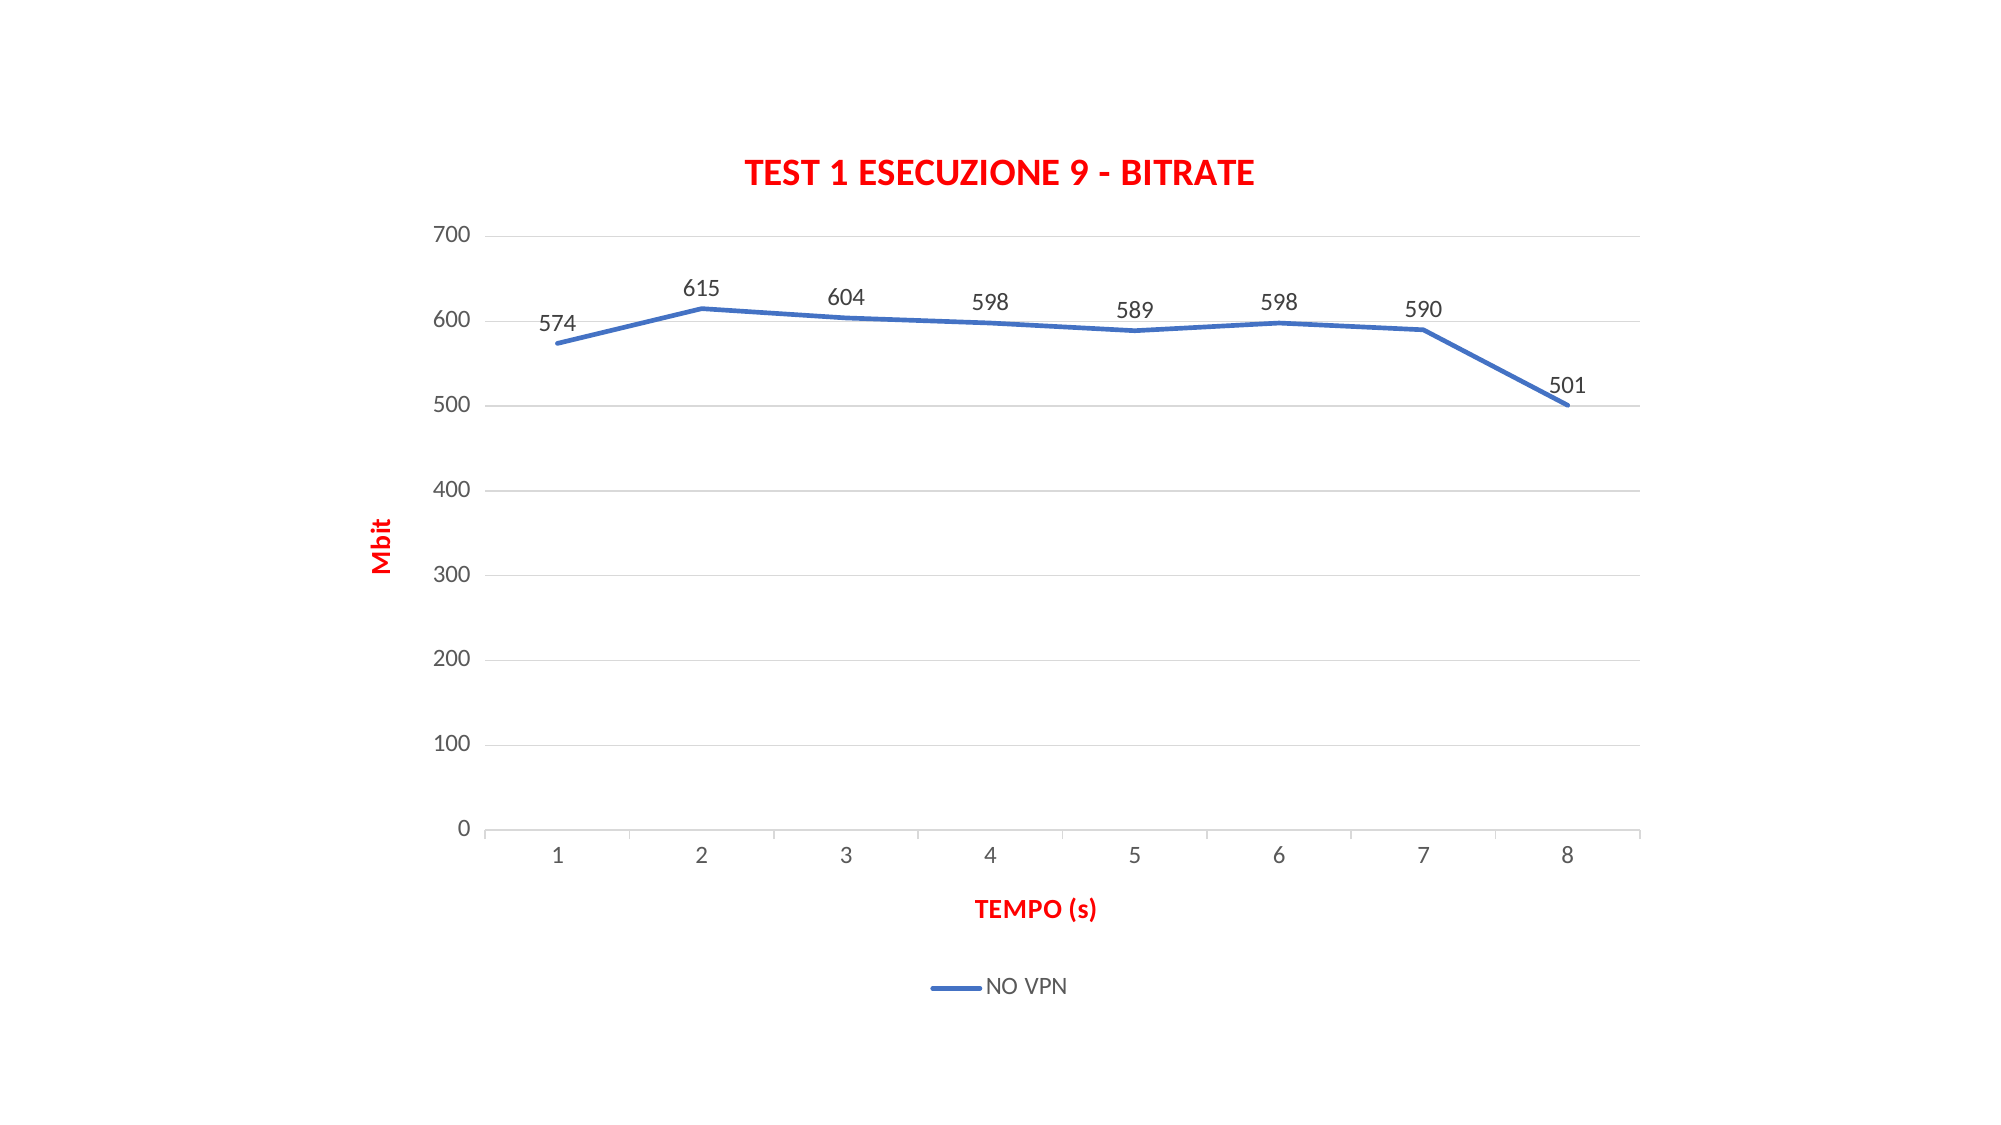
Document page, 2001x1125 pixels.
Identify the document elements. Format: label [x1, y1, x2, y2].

chart [333, 117, 1667, 1007]
